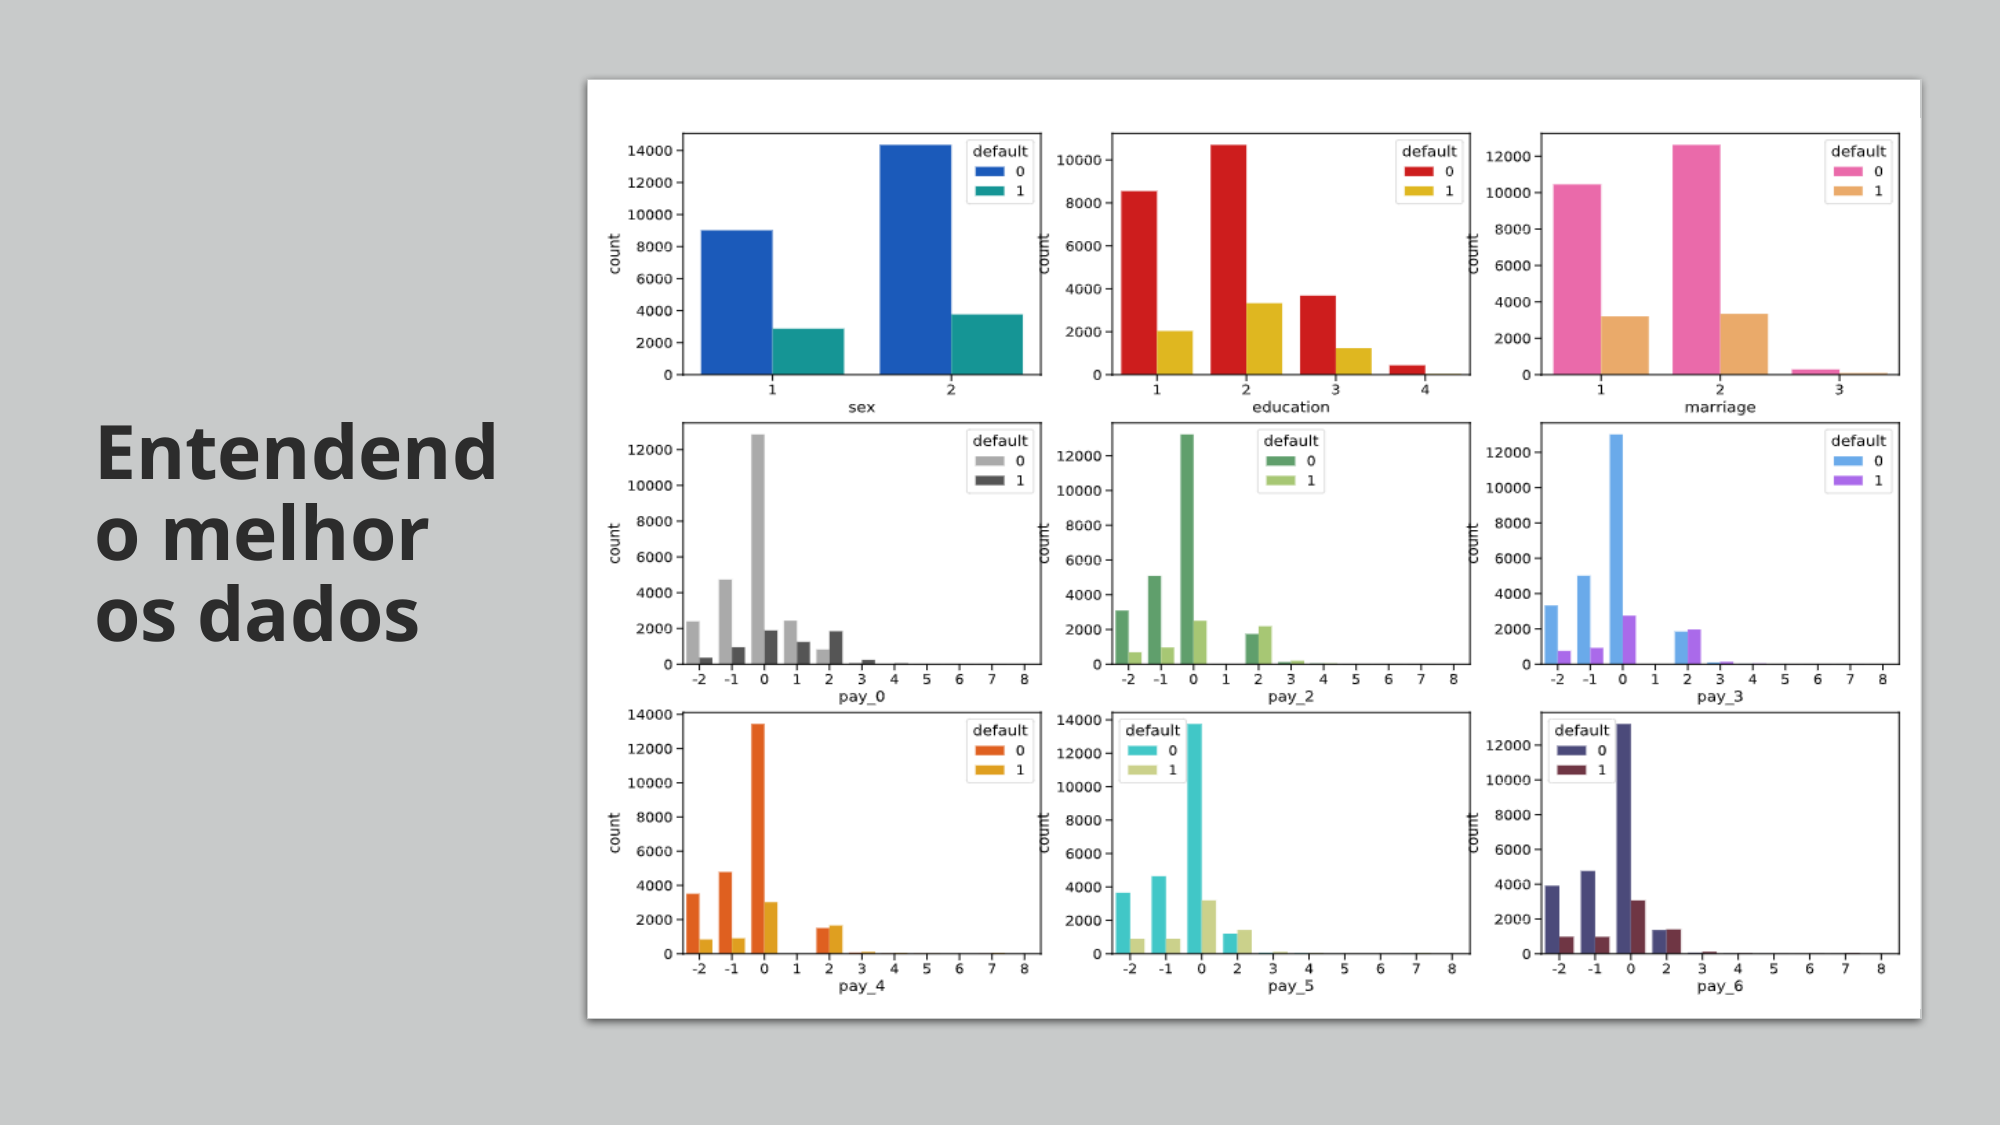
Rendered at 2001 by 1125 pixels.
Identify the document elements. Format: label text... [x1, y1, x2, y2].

text_box [0, 0, 2000, 1125]
title Entendendo melhor os dados [79, 104, 527, 968]
text_box [586, 78, 1922, 1019]
picture [594, 118, 1921, 1009]
